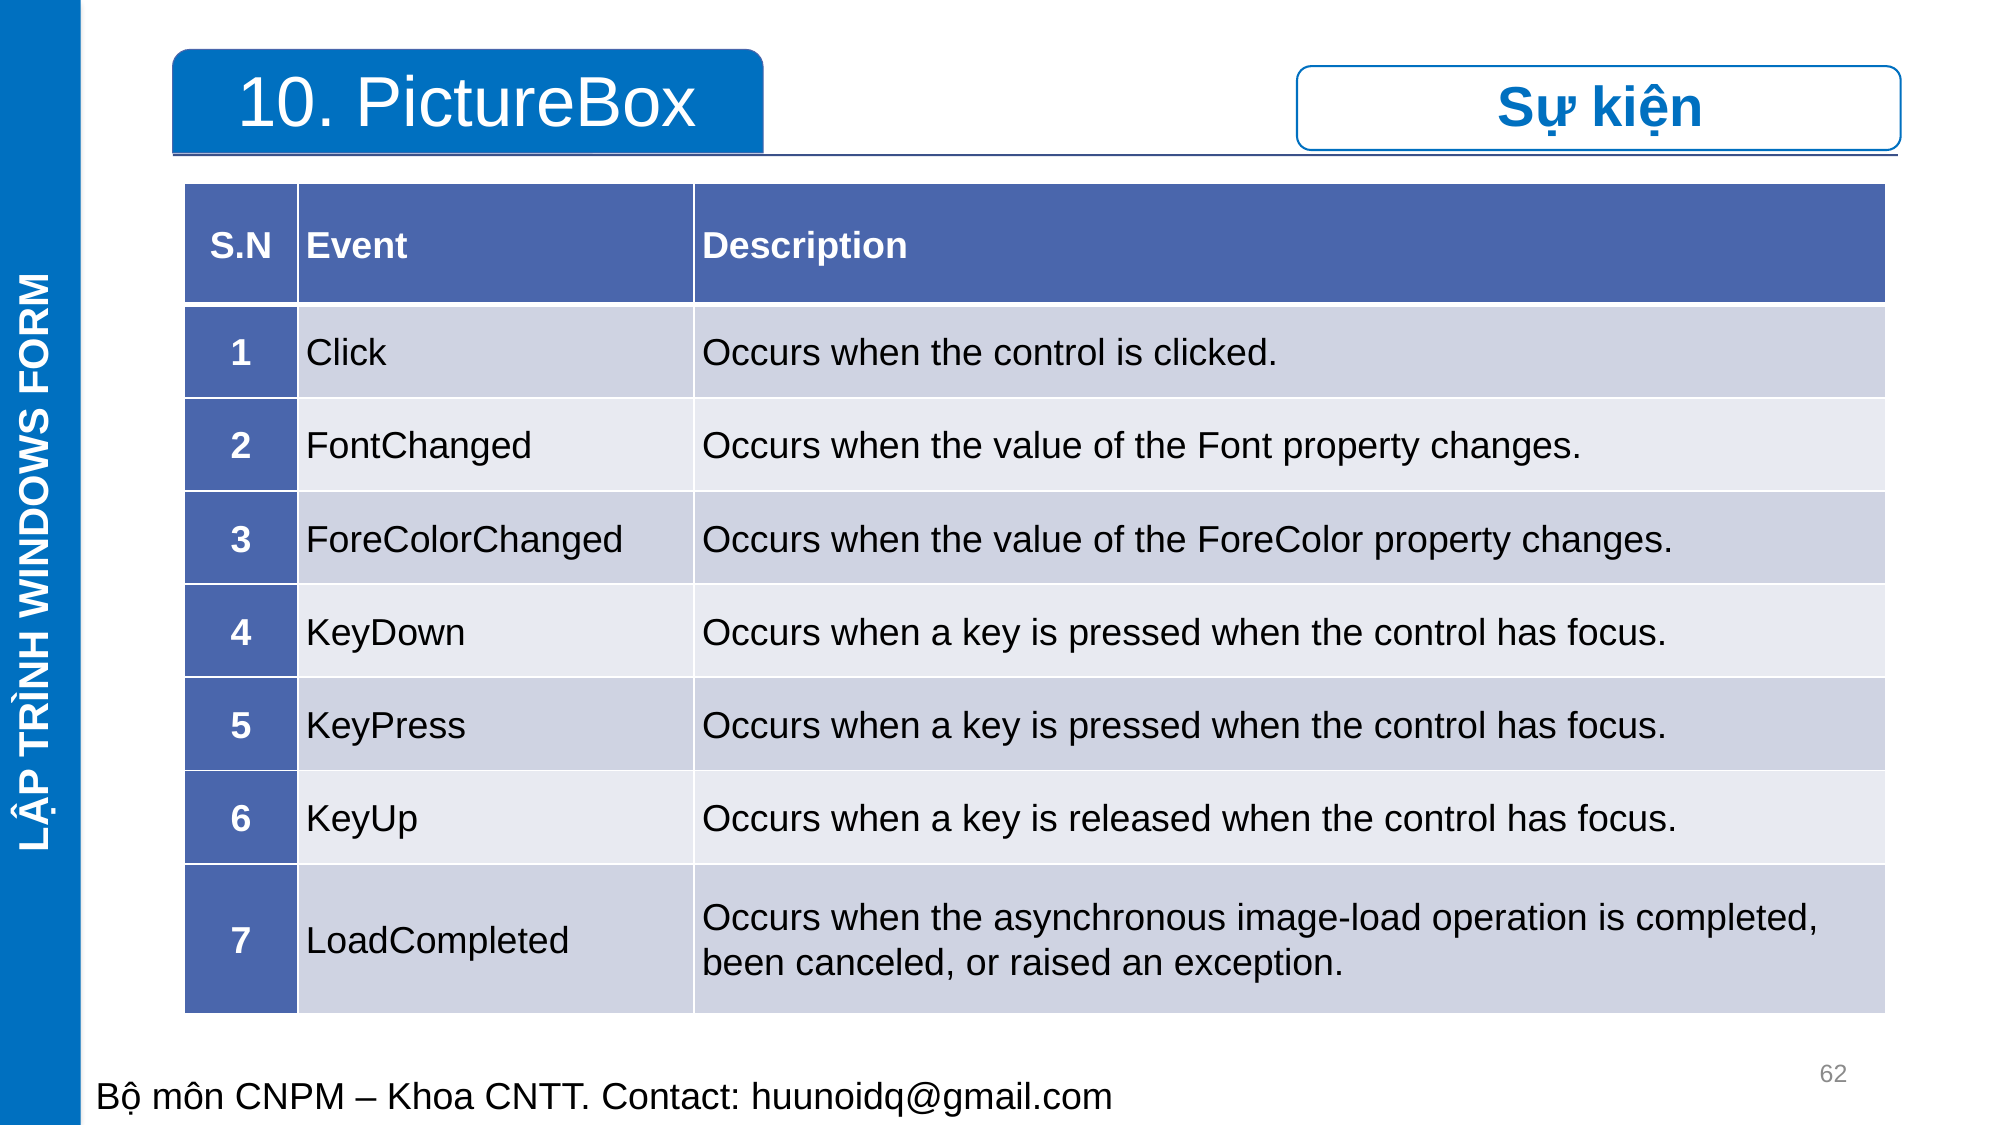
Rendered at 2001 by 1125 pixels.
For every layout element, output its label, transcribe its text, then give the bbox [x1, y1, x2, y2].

table_cell KeyDown [299, 585, 693, 676]
table_cell KeyPress [299, 678, 693, 770]
table_cell Occurs when a key is released when the control has focus. [695, 771, 1885, 863]
table_cell FontChanged [299, 399, 693, 490]
table_cell Occurs when the control is clicked. [695, 307, 1885, 397]
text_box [1296, 66, 1924, 150]
table_cell Occurs when the asynchronous image-load operation is completed, been canceled, or raised an exception. [695, 865, 1885, 1013]
table_cell 5 [185, 678, 297, 770]
table_cell 6 [185, 771, 297, 863]
table_header Event [299, 228, 693, 302]
table_cell Occurs when the value of the Font property changes. [695, 399, 1885, 490]
table_cell 1 [185, 307, 297, 397]
table_header S.N [185, 228, 297, 302]
table_cell 4 [185, 585, 297, 676]
table_header Description [695, 184, 1885, 302]
text_box Bộ môn CNPM – Khoa CNTT. Contact: huunoidq@gmail.com [86, 1064, 2000, 1125]
text_box LẬP TRÌNH WINDOWS FORM [0, 0, 82, 1125]
table_cell Occurs when a key is pressed when the control has focus. [695, 585, 1885, 676]
table_cell 7 [185, 865, 297, 1013]
table_cell KeyUp [299, 771, 693, 863]
table_cell Occurs when a key is pressed when the control has focus. [695, 678, 1885, 770]
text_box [137, 10, 1863, 228]
table_cell ForeColorChanged [299, 492, 693, 583]
table_cell 2 [185, 399, 297, 490]
table_cell 3 [185, 492, 297, 583]
table_cell Occurs when the value of the ForeColor property changes. [695, 492, 1885, 583]
table_cell LoadCompleted [299, 865, 693, 1013]
slide_number 62 [1412, 1042, 1863, 1103]
table_cell Click [299, 307, 693, 397]
